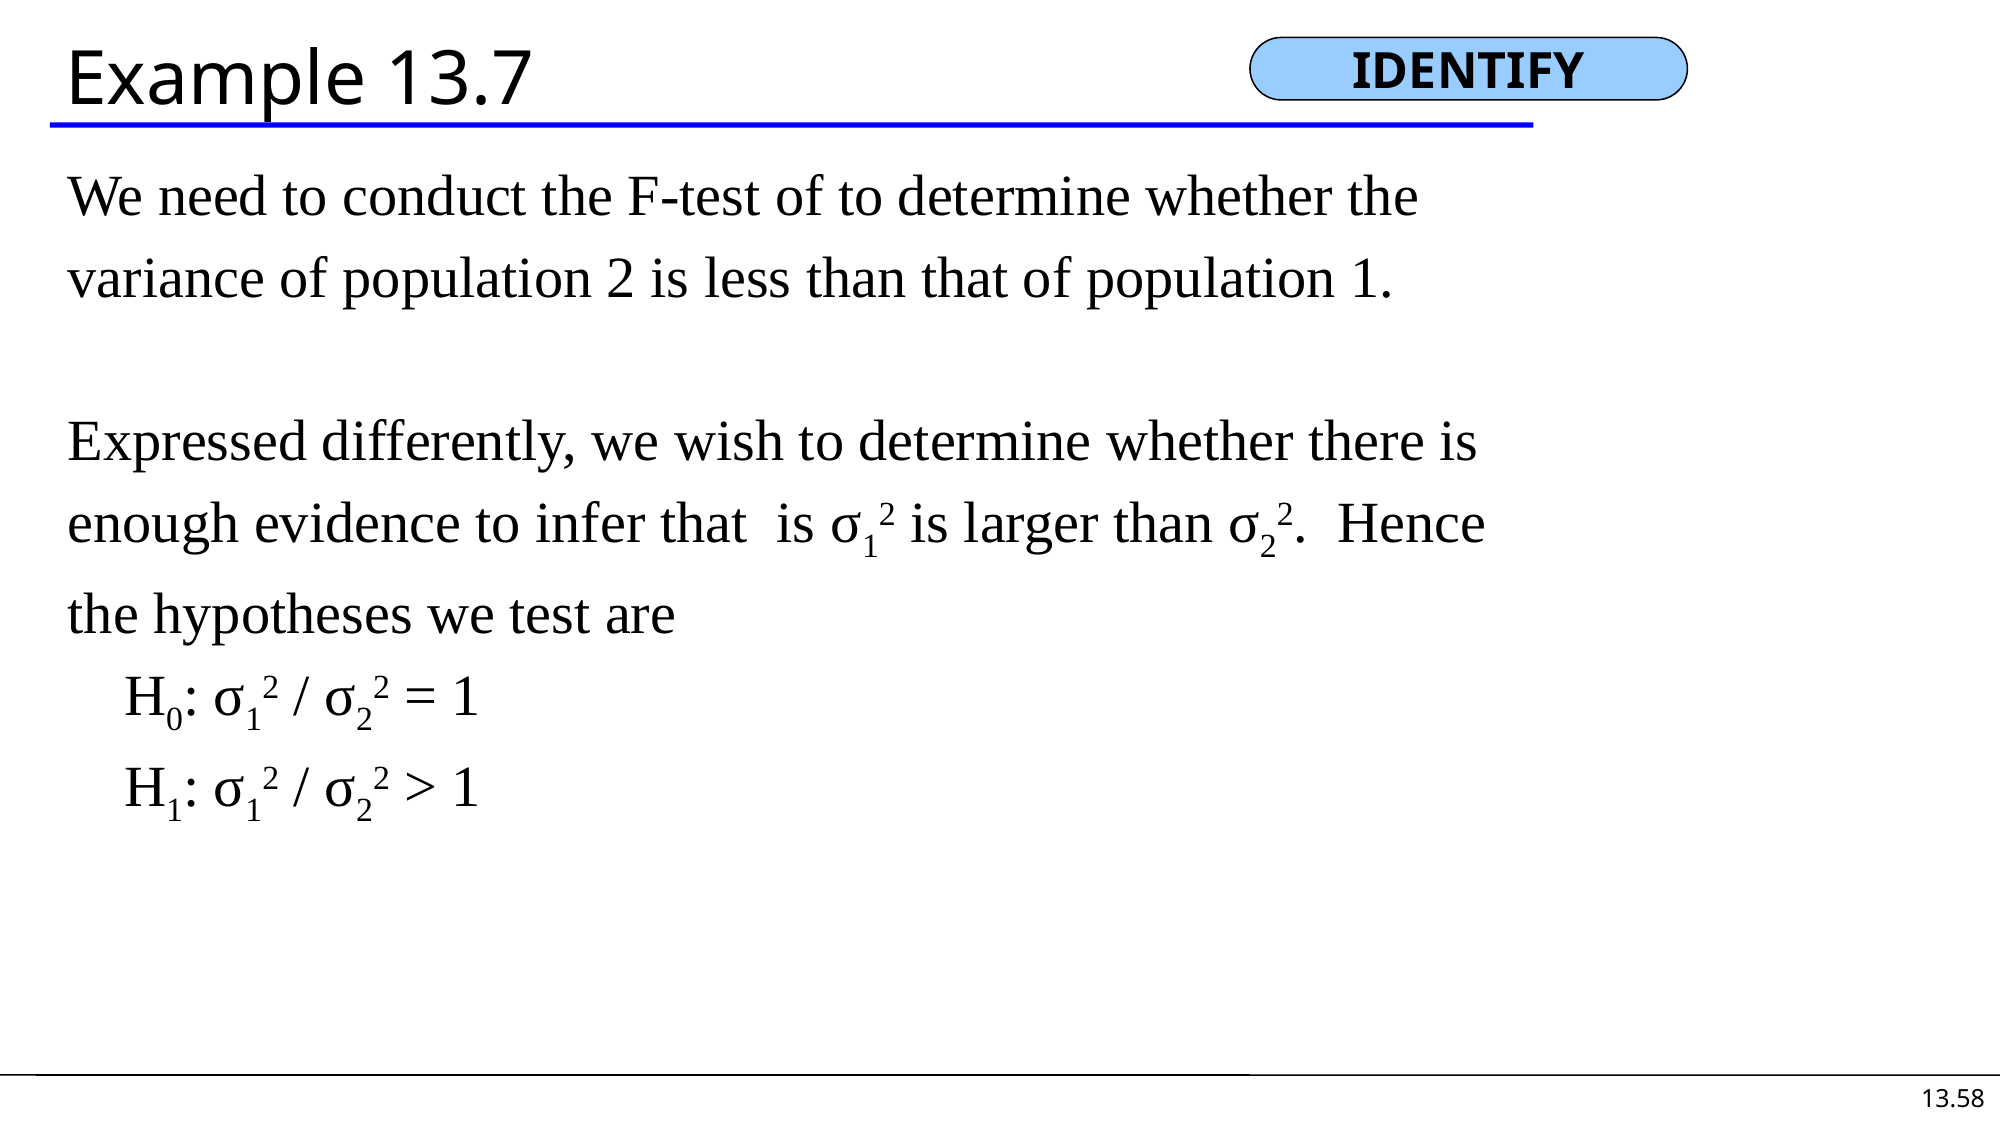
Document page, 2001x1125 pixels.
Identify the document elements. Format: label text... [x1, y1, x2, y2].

text_box IDENTIFY [1249, 37, 1688, 100]
list We need to conduct the F-test of to determine whether the variance of population 2 is less than that of population 1. Expressed differently, we wish to determine whether there is enough evidence to infer that is σ12 is larger than σ22. Hence the hypotheses we test are H0: σ12 / σ22 = 1 H1: σ12 / σ22 > 1 [52, 149, 2000, 1050]
title Example 13.7 [50, 24, 1967, 125]
slide_number 13.58 [1583, 1074, 2000, 1125]
